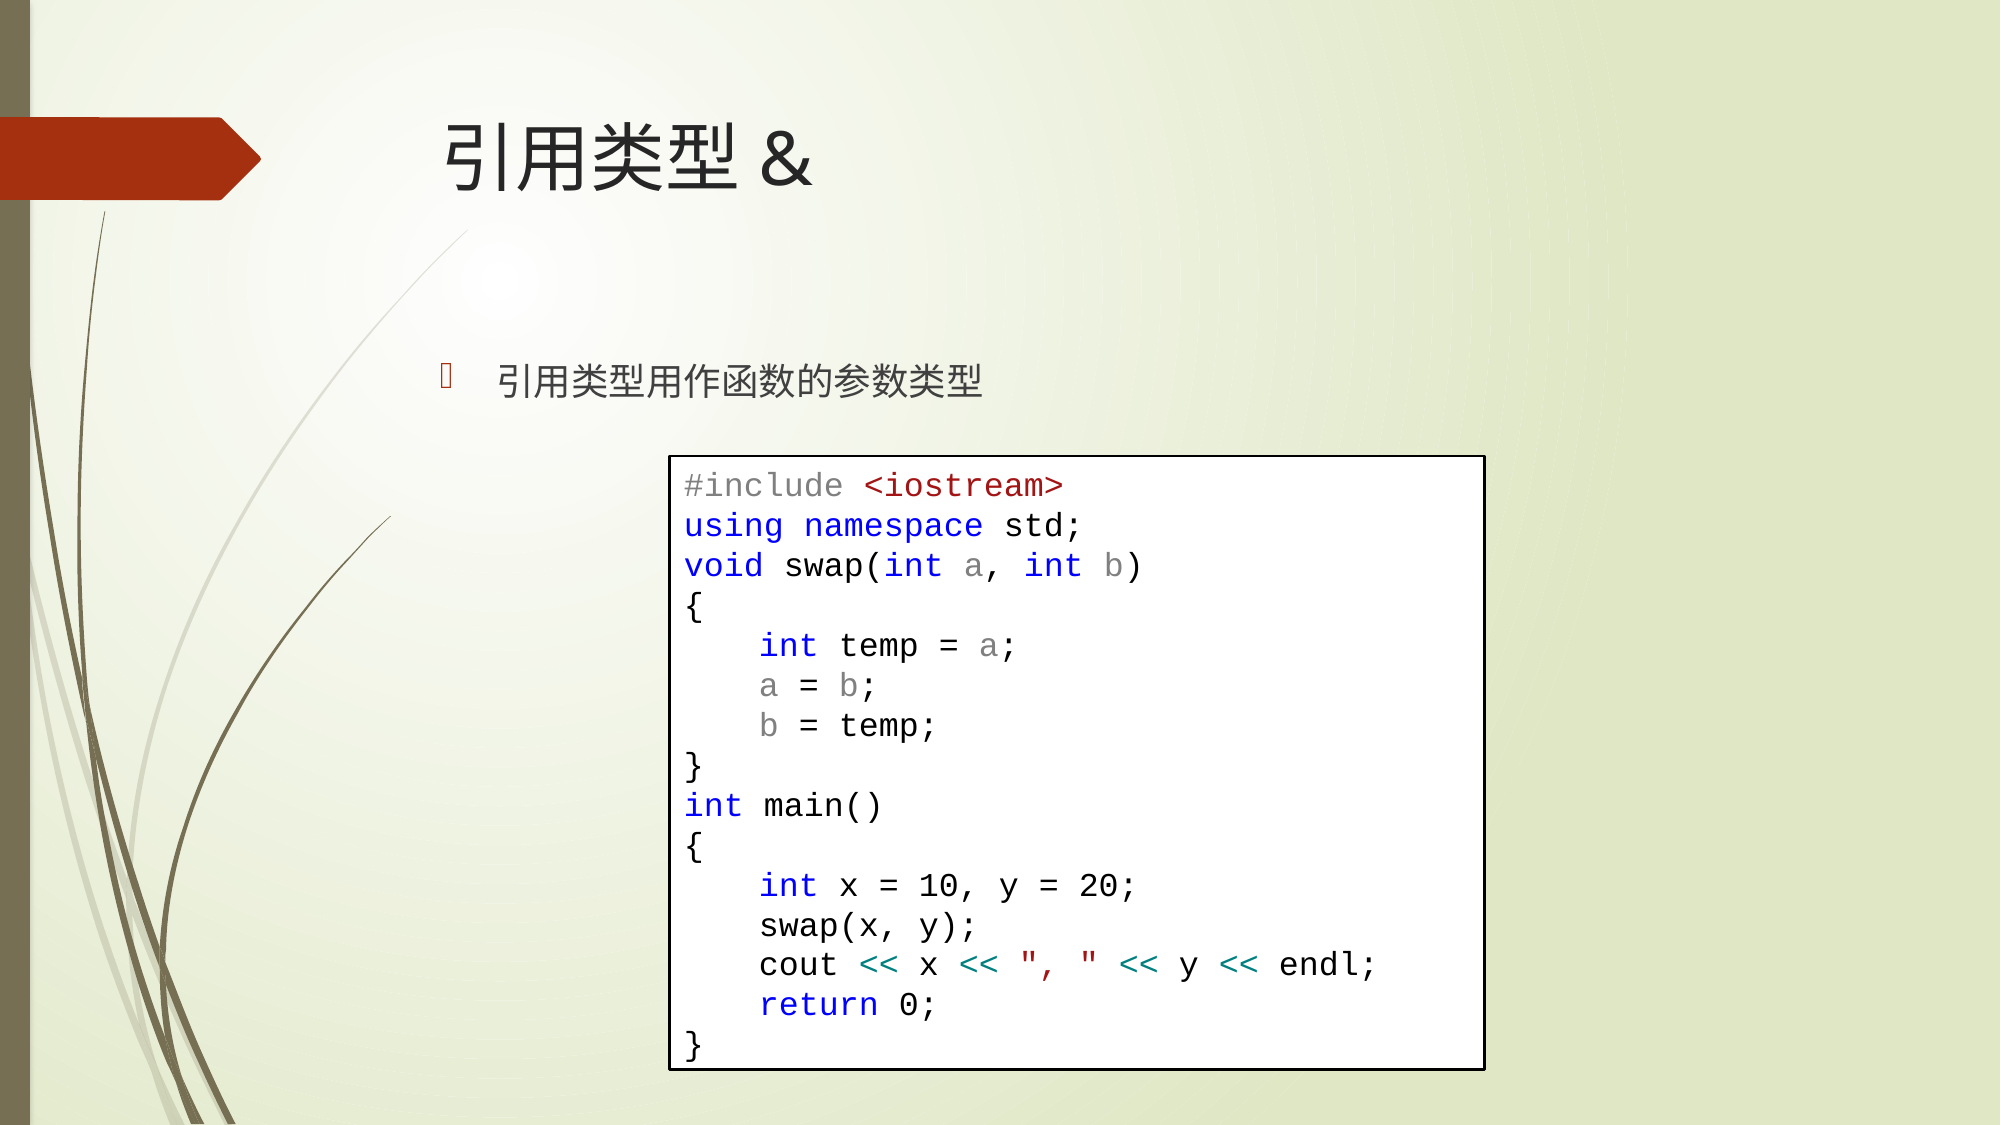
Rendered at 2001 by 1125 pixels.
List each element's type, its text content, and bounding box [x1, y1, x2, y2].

title 引用类型& [425, 102, 1888, 313]
list 引用类型用作函数的参数类型 [424, 350, 1888, 970]
text_box #include <iostream> using namespace std; void swap(int a, int b) { int temp = a; a = b; b = temp; } int main() { int x = 10, y = 20; swap(x, y); cout << x << ", " << y << endl; return 0; } [668, 455, 1486, 1071]
